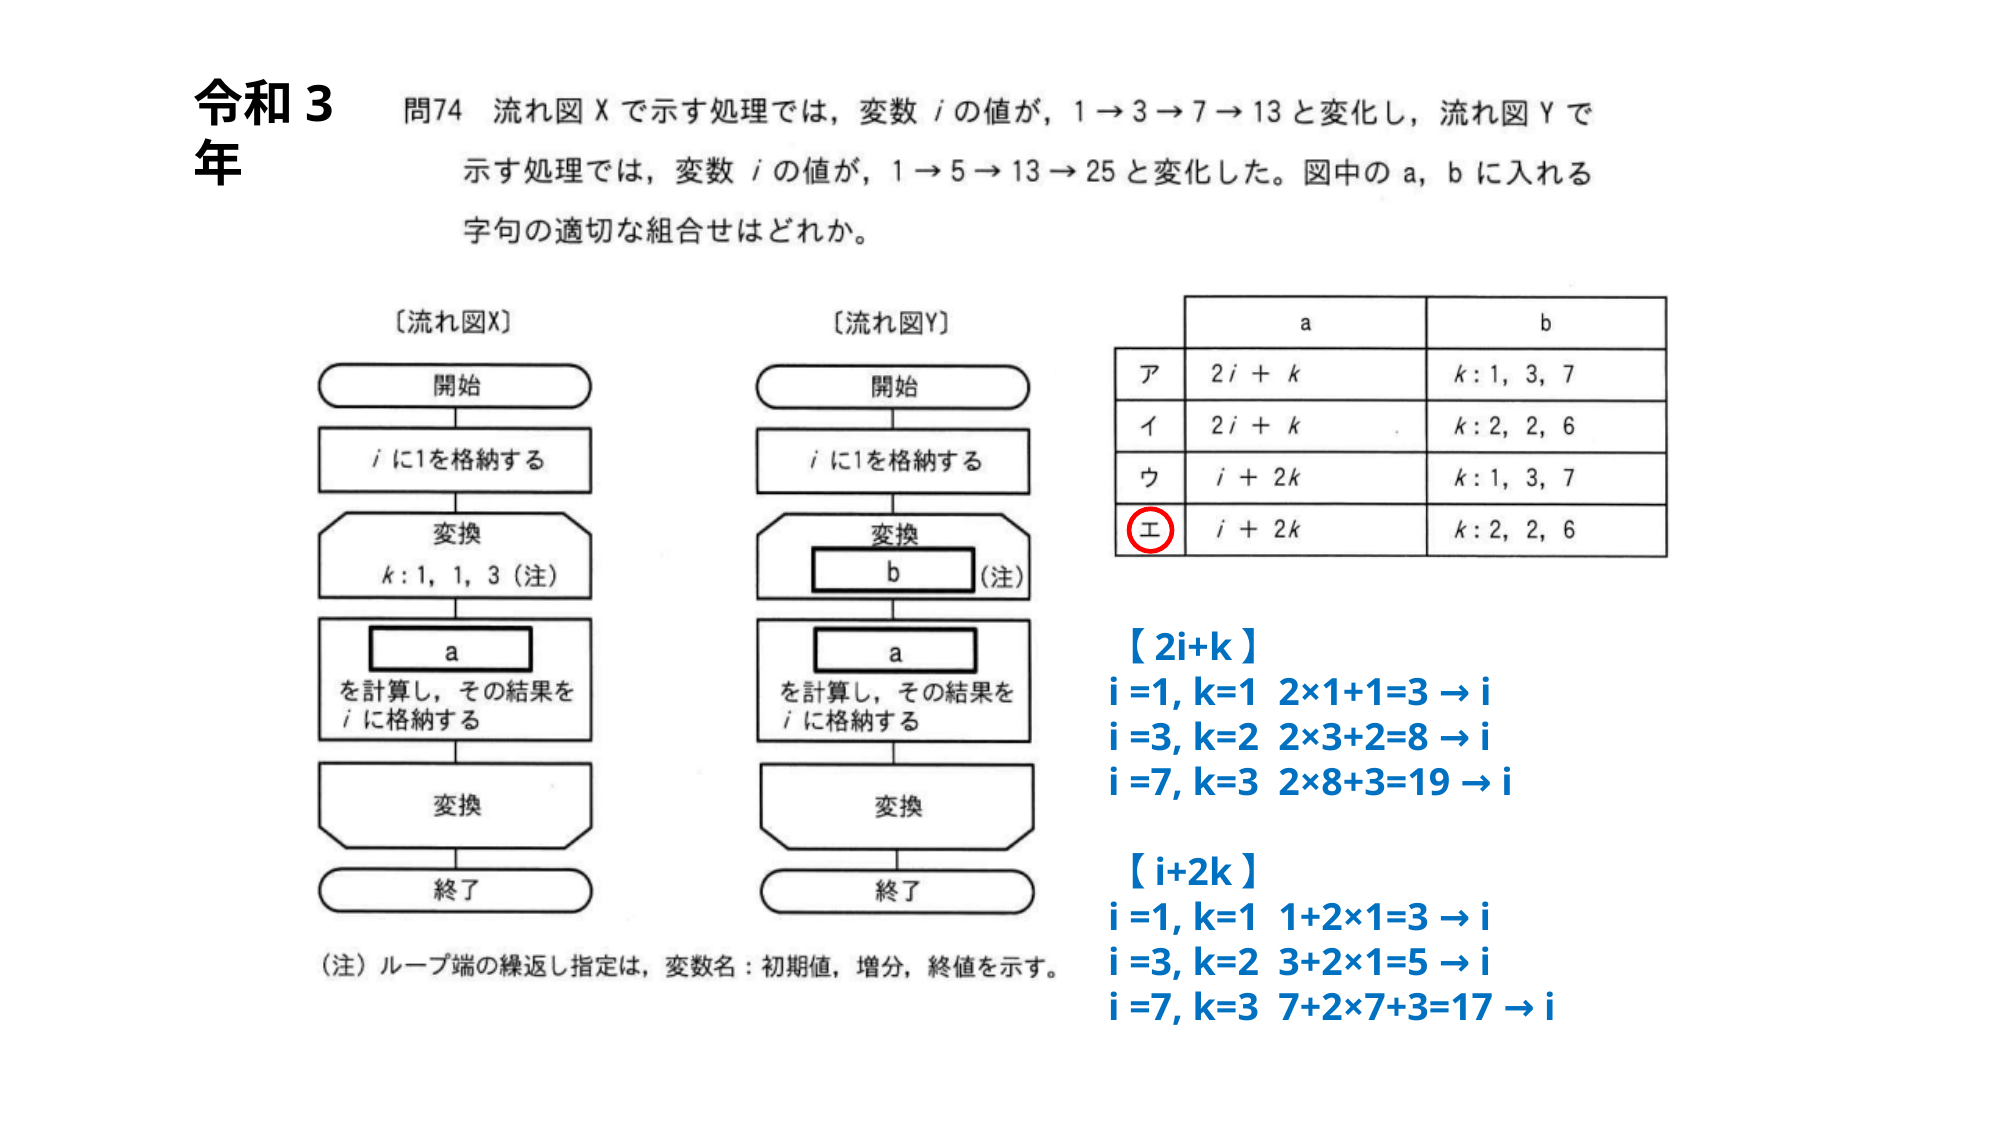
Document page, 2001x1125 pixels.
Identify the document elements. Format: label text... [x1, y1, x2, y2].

picture [294, 288, 1057, 1000]
picture [395, 83, 1605, 257]
text_box 【2i+k】 i =1, k=1 2×1+1=3 → i i =3, k=2 2×3+2=8 → i i =7, k=3 2×8+3=19 → i 【i+2k】 i =1, k=1 1+2×1=3 → i i =3, k=2 3+2×1=5 → i i =7, k=3 7+2×7+3=17 → i [1093, 615, 1837, 1036]
picture [1093, 277, 1677, 566]
text_box 令和3年 [178, 64, 410, 200]
